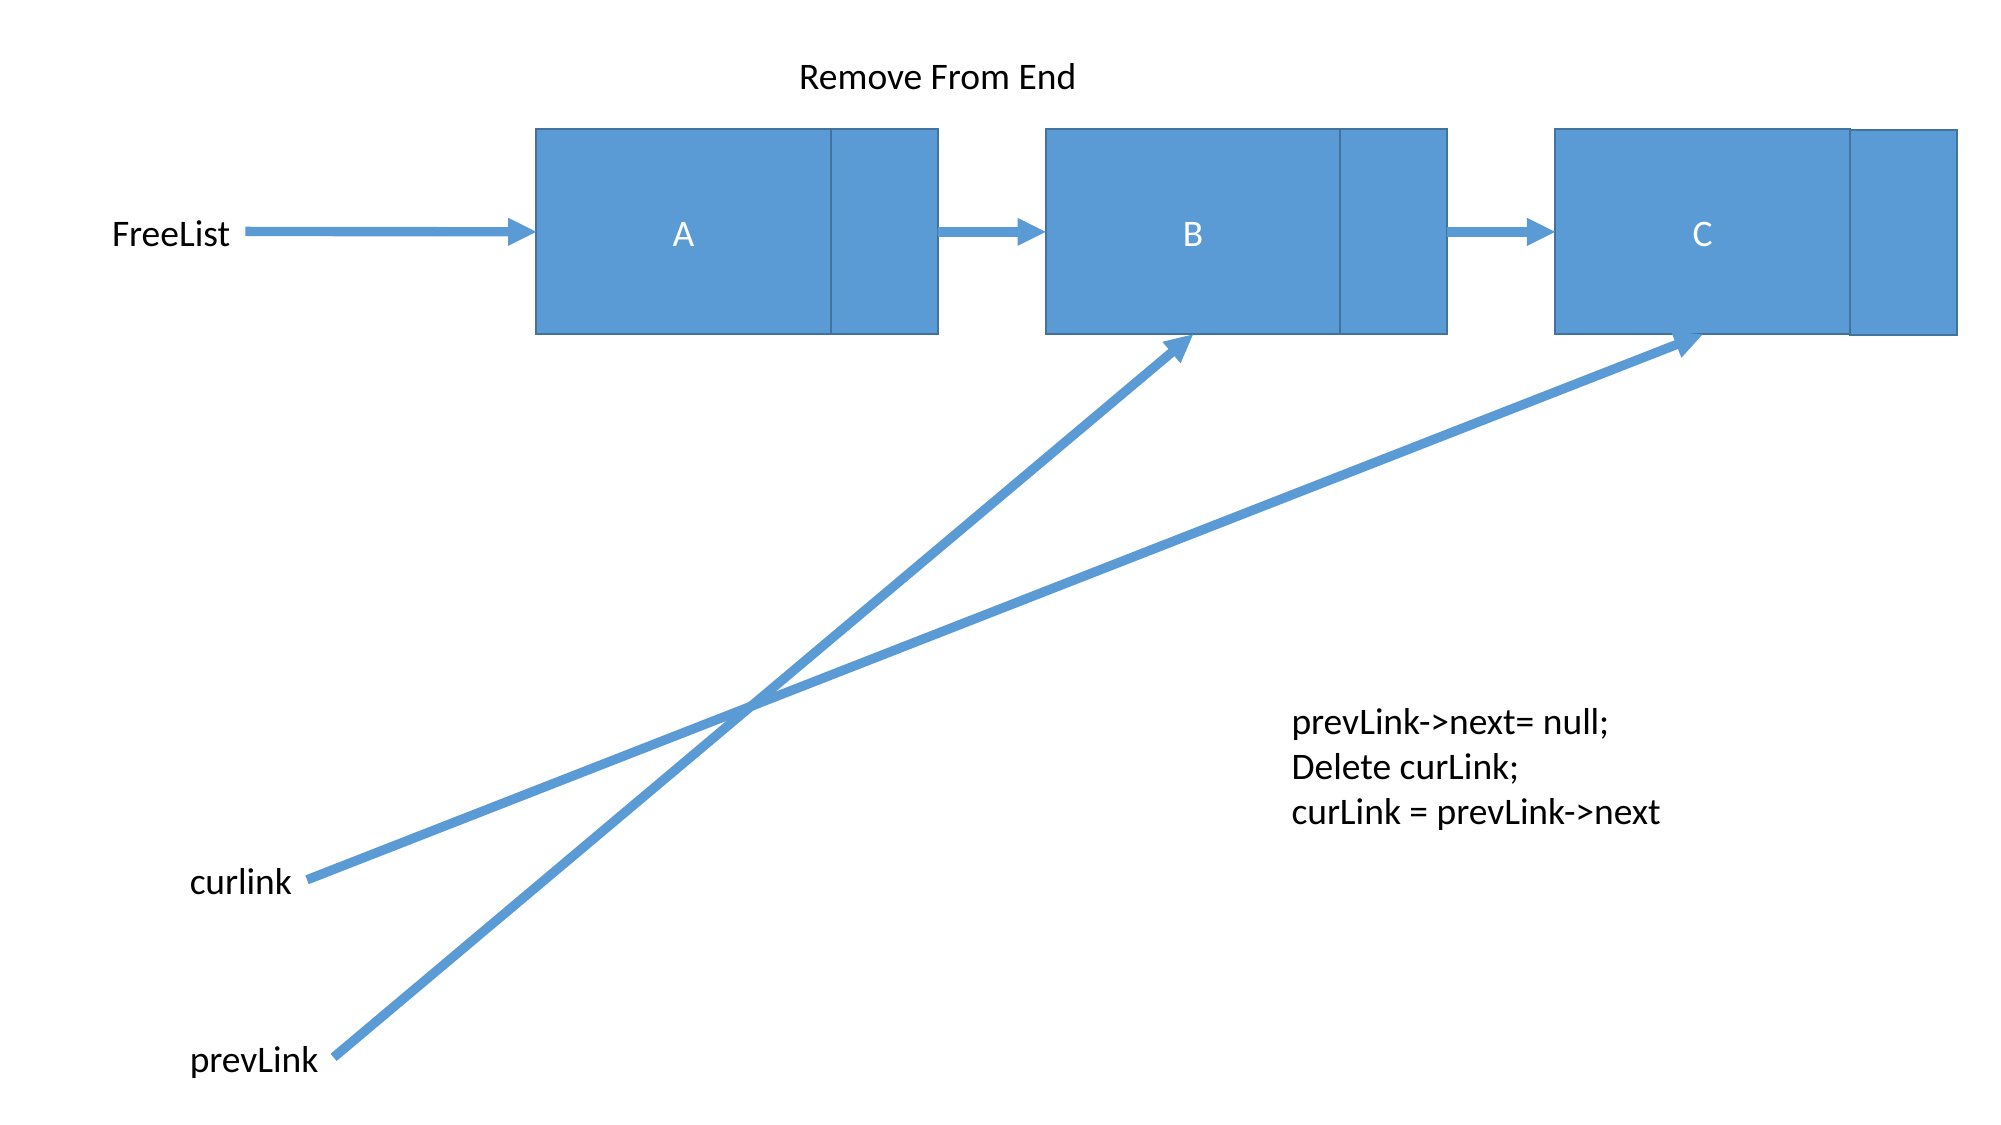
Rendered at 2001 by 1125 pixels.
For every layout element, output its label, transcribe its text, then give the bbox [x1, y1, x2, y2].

text_box prevLink [175, 1027, 334, 1088]
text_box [1555, 129, 1957, 336]
text_box curlink [175, 849, 308, 910]
text_box Remove From End [784, 44, 1092, 105]
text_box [334, 334, 1194, 1058]
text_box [307, 334, 334, 881]
text_box FreeList [97, 201, 246, 262]
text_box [536, 129, 938, 334]
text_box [1194, 334, 1703, 881]
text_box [1045, 129, 1448, 334]
